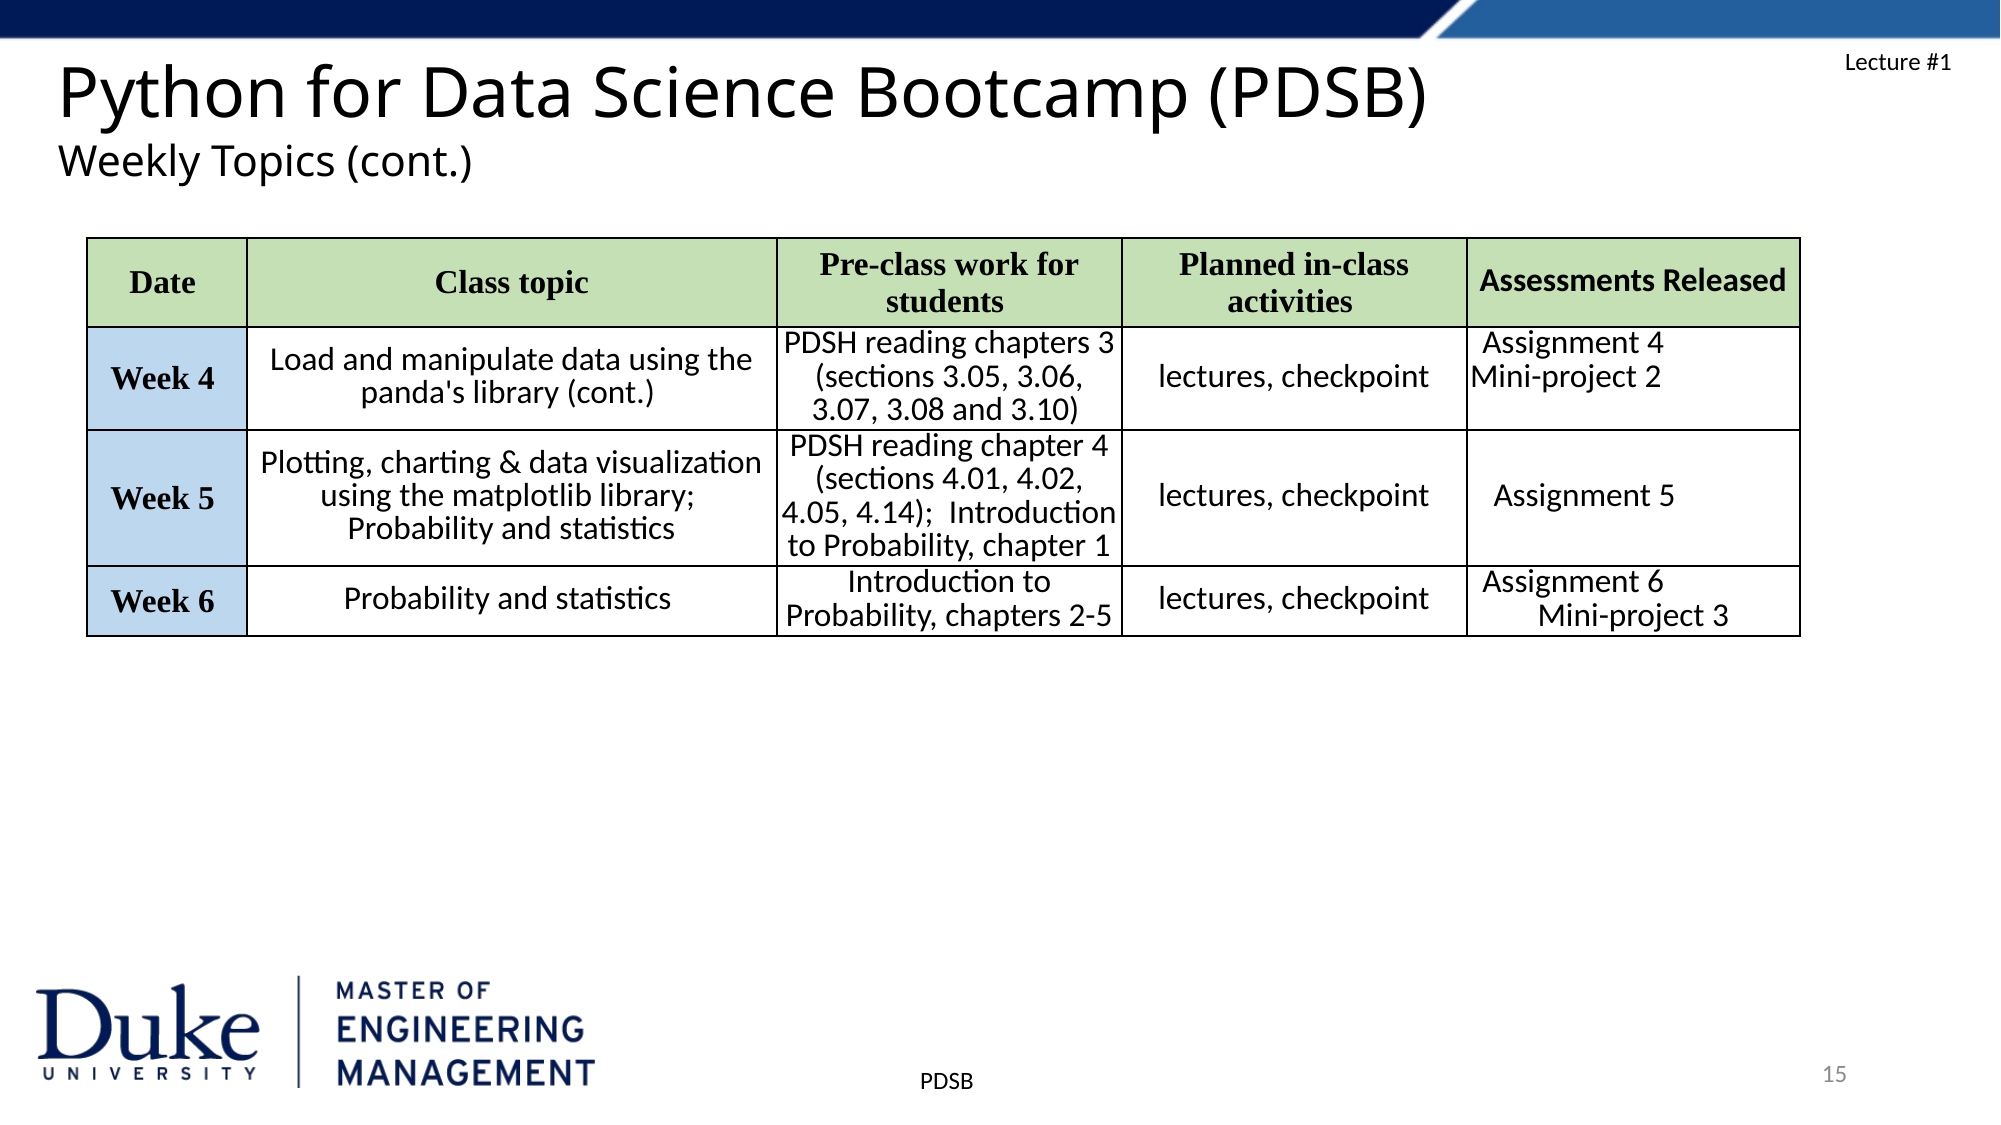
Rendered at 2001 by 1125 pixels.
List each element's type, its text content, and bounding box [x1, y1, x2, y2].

text_box Lecture #1 [1830, 38, 1973, 83]
slide_number 15 [1412, 1042, 1863, 1103]
table_cell Assignment 5 [1468, 431, 1799, 565]
table_cell Introduction to Probability, chapters 2-5 [778, 567, 1121, 635]
table_cell Assignment 6 Mini-project 3 [1468, 567, 1799, 635]
table_cell Probability and statistics [248, 567, 776, 635]
table_header Planned in-class activities [1123, 239, 1466, 326]
title Python for Data Science Bootcamp (PDSB) Weekly Topics (cont.) [42, 40, 1768, 197]
table_header Pre-class work for students [778, 239, 1121, 326]
table_cell Assignment 4 Mini-project 2 [1468, 328, 1799, 429]
table_cell Week 4 [88, 328, 246, 429]
table_cell Week 6 [88, 567, 246, 635]
table_header Assessments Released [1468, 239, 1799, 326]
text_box PDSB [905, 1057, 1026, 1102]
table_header Class topic [248, 239, 776, 326]
table_cell PDSH reading chapter 4 (sections 4.01, 4.02, 4.05, 4.14); Introduction to Probability, chapter 1 [778, 431, 1121, 565]
table_header Date [88, 239, 246, 326]
picture [36, 975, 595, 1088]
table_cell PDSH reading chapters 3 (sections 3.05, 3.06, 3.07, 3.08 and 3.10) [778, 328, 1121, 429]
table_cell lectures, checkpoint [1123, 431, 1466, 565]
table_cell Plotting, charting & data visualization using the matplotlib library; Probability and statistics [248, 431, 776, 565]
table_cell lectures, checkpoint [1123, 567, 1466, 635]
table_cell Load and manipulate data using the panda's library (cont.) [248, 328, 776, 429]
table_cell lectures, checkpoint [1123, 328, 1466, 429]
table_cell Week 5 [88, 431, 246, 565]
